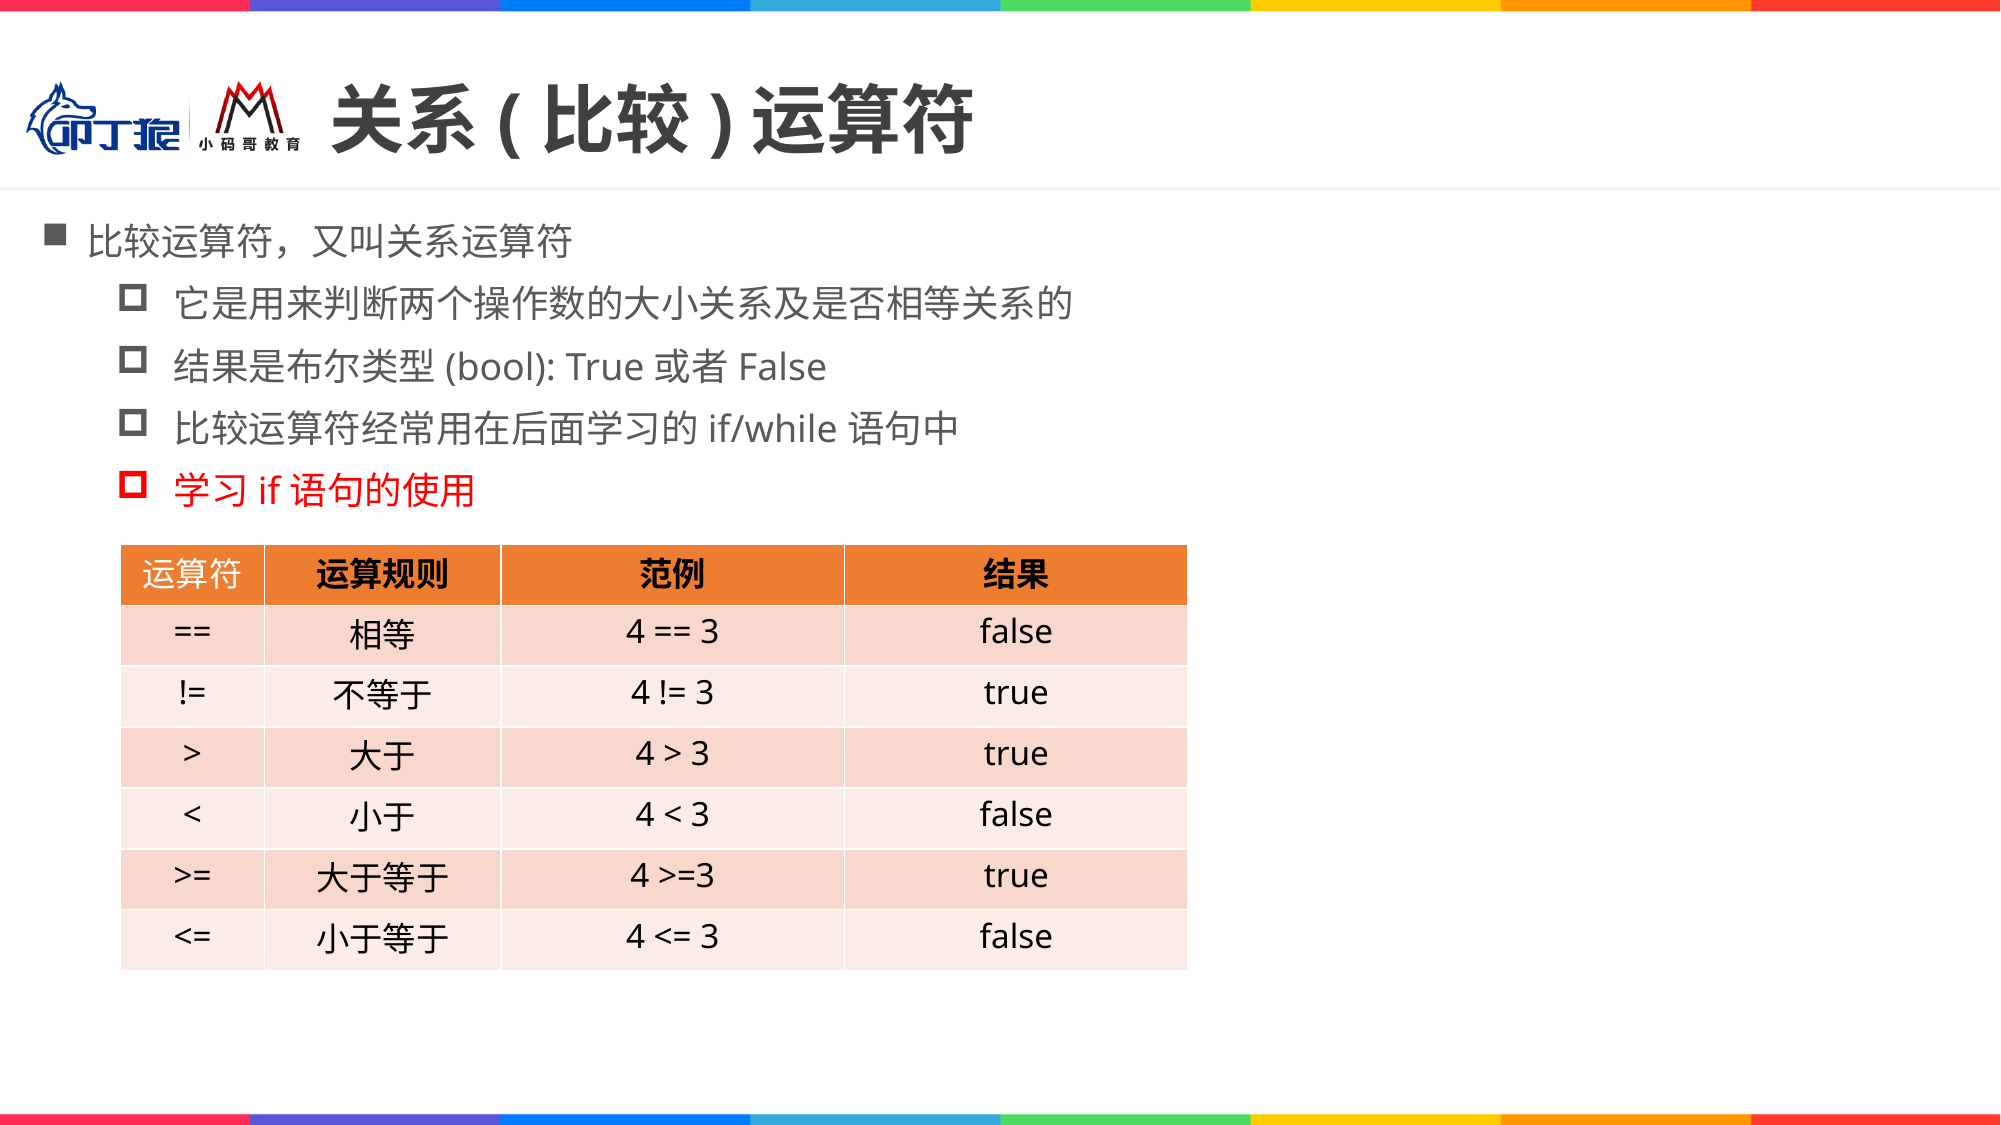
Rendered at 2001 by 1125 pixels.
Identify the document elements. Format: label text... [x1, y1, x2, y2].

table_cell > [121, 728, 264, 787]
table_header 结果 [845, 545, 1187, 605]
title 关系(比较)运算符 [314, 64, 1968, 182]
table_cell 小于 [265, 789, 500, 848]
table_cell 4 != 3 [502, 667, 844, 726]
table_cell != [121, 667, 264, 726]
table_cell 小于等于 [265, 910, 500, 970]
table_cell 相等 [265, 606, 500, 665]
table_cell false [845, 910, 1187, 970]
table_cell 4 >=3 [502, 850, 844, 909]
table_cell false [845, 789, 1187, 848]
list 比较运算符，又叫关系运算符 它是用来判断两个操作数的大小关系及是否相等关系的 结果是布尔类型(bool): True或者False 比较运算符经常用在后面学习的if/while语句中 学习if语句的使用 [26, 203, 1974, 1097]
table_header 运算规则 [265, 545, 500, 605]
table_cell <= [121, 910, 264, 970]
table_cell 4 == 3 [502, 606, 844, 665]
table_cell 4 <= 3 [502, 910, 844, 970]
table_header 范例 [502, 545, 844, 605]
table_cell >= [121, 850, 264, 909]
table_cell true [845, 728, 1187, 787]
table_cell < [121, 789, 264, 848]
table_cell 大于 [265, 728, 500, 787]
table_header 运算符 [121, 545, 264, 605]
table_cell == [121, 606, 264, 665]
table_cell 4 > 3 [502, 728, 844, 787]
table_cell 大于等于 [265, 850, 500, 909]
table_cell false [845, 606, 1187, 665]
table_cell 4 < 3 [502, 789, 844, 848]
table_cell true [845, 667, 1187, 726]
table_cell true [845, 850, 1187, 909]
table_cell 不等于 [265, 667, 500, 726]
picture [0, 0, 2001, 1125]
